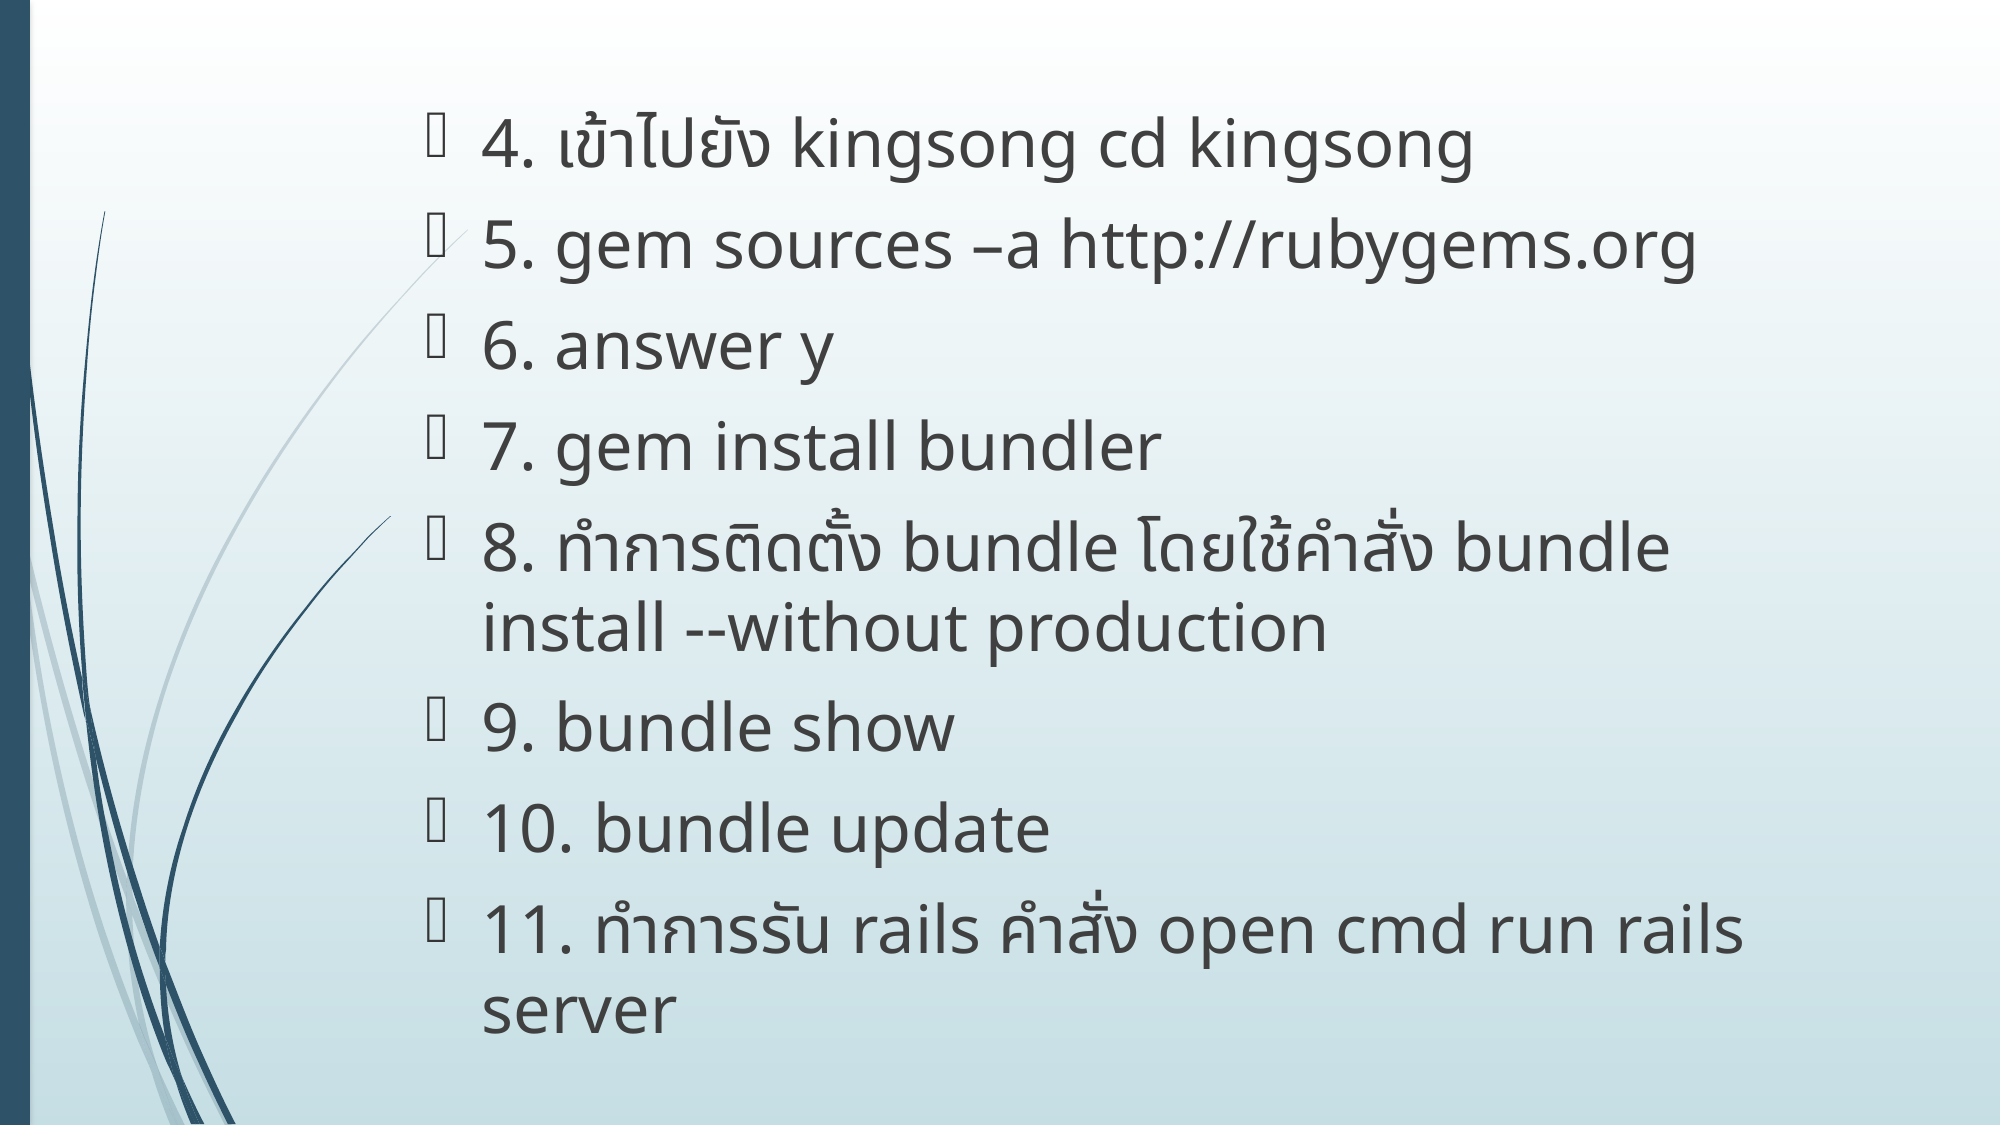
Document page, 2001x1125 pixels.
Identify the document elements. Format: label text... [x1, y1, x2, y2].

list 4. เข้าไปยัง kingsong cd kingsong 5. gem sources –a http://rubygems.org 6. answer y 7. gem install bundler 8. ทำการติดตั้ง bundle โดยใช้คำสั่ง bundle install --without production 9. bundle show 10. bundle update 11. ทำการรัน rails คำสั่ง open cmd run rails server [410, 93, 1873, 1125]
